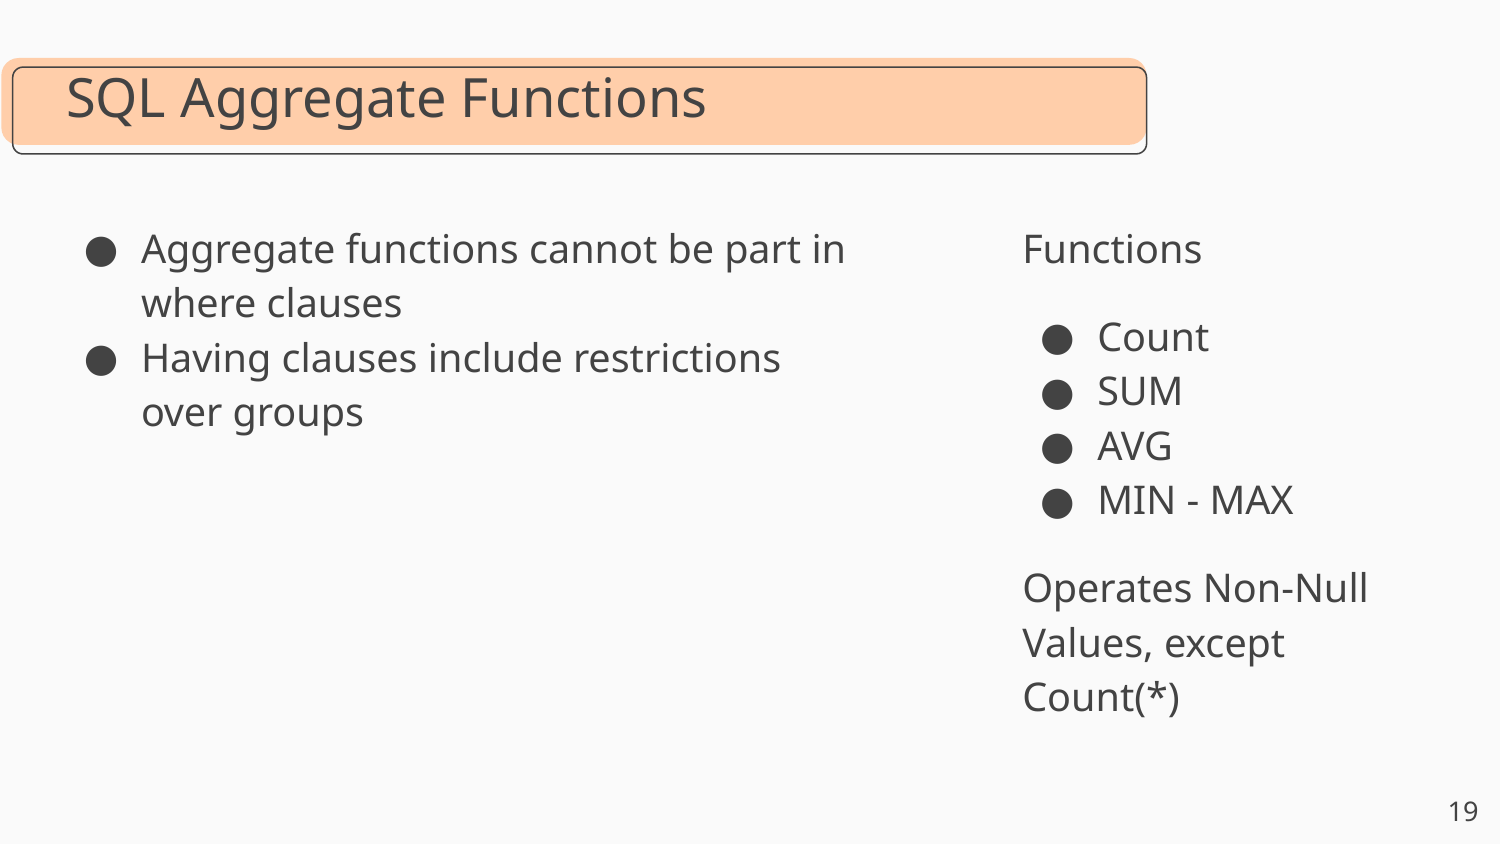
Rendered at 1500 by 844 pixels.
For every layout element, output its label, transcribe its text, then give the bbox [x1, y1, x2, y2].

list Aggregate functions cannot be part in where clauses Having clauses include restrictions over groups [51, 201, 865, 750]
slide_number ‹#› [1403, 779, 1494, 844]
list Functions Count SUM AVG MIN - MAX Operates Non-Null Values, except Count(*) [1007, 201, 1442, 750]
title SQL Aggregate Functions [51, 48, 1449, 180]
